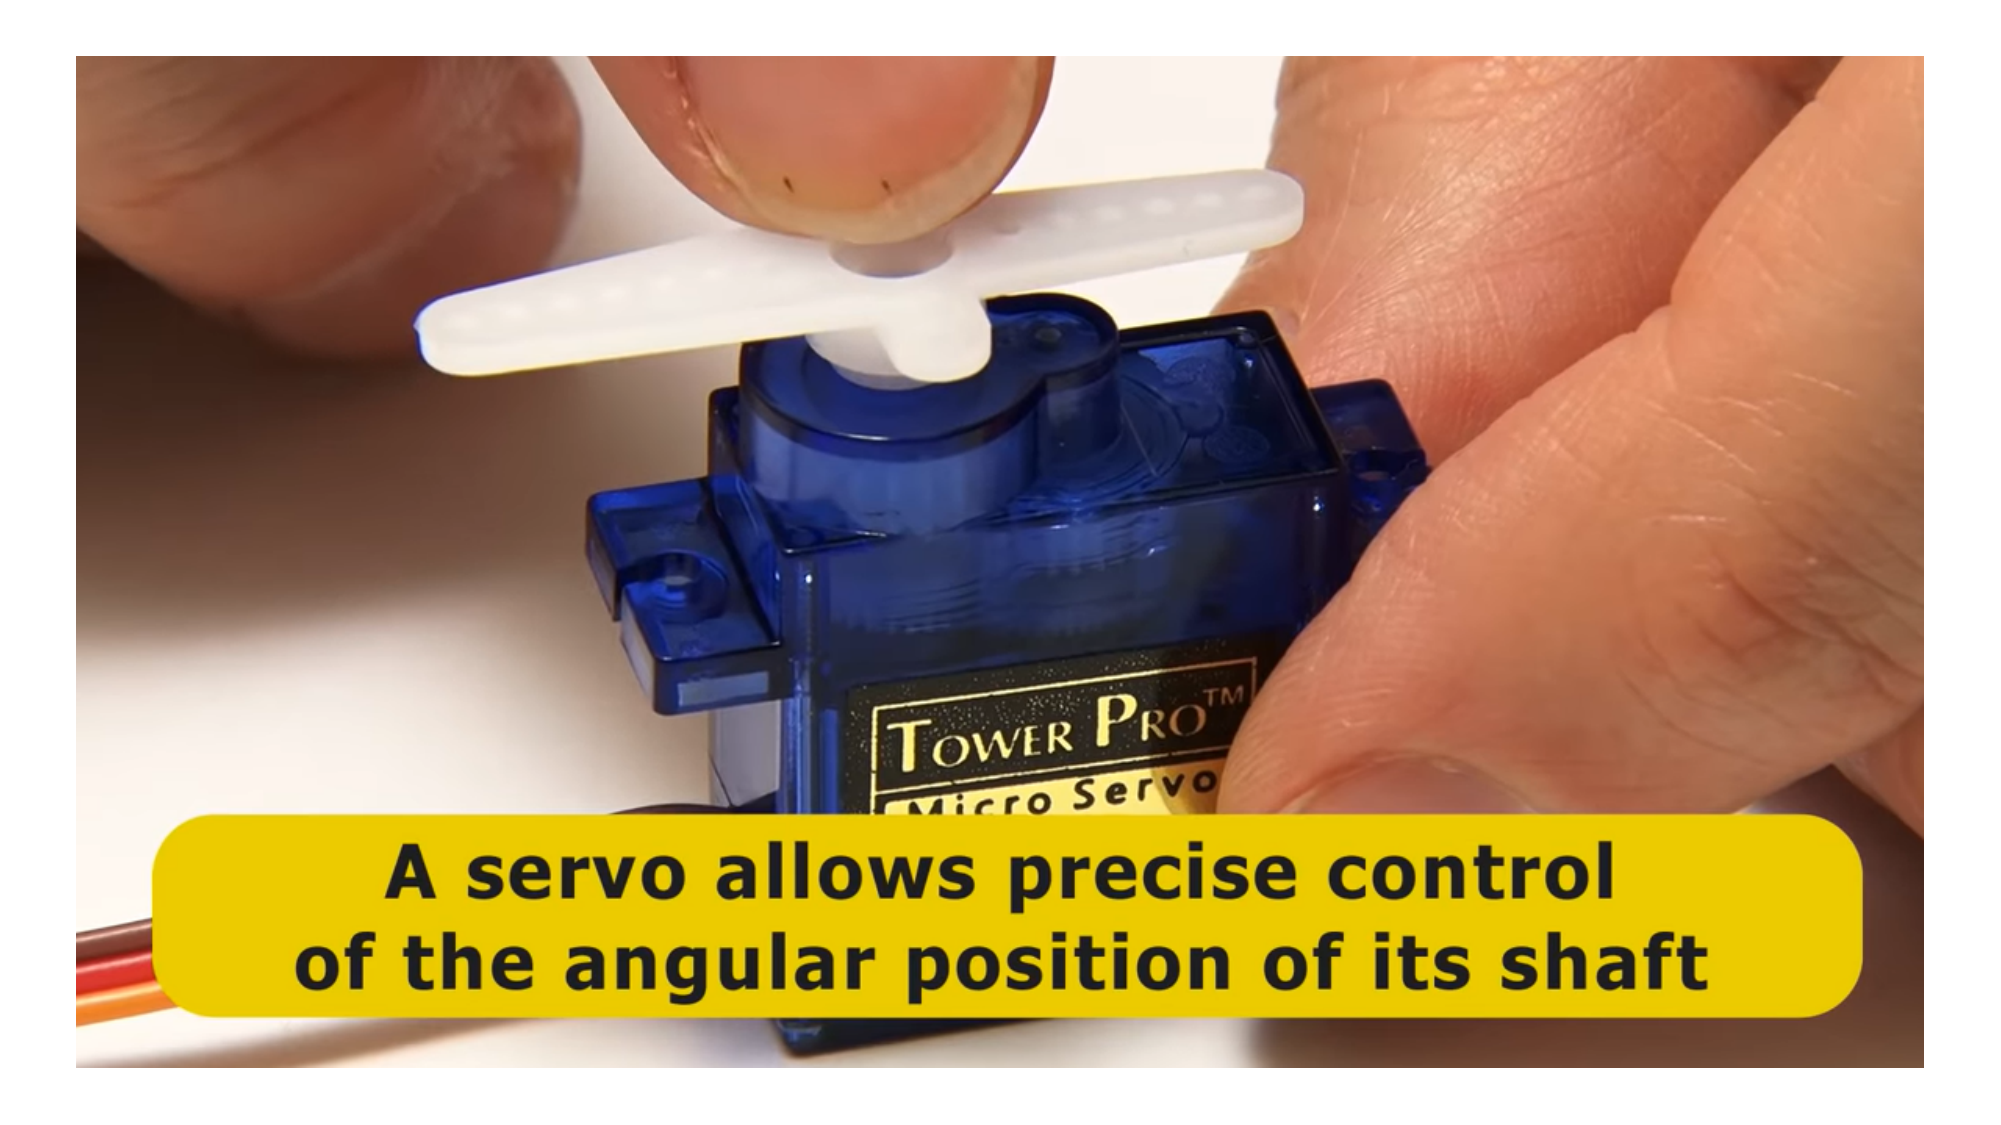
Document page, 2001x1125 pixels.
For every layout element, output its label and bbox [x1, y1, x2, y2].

picture [76, 56, 1924, 1068]
